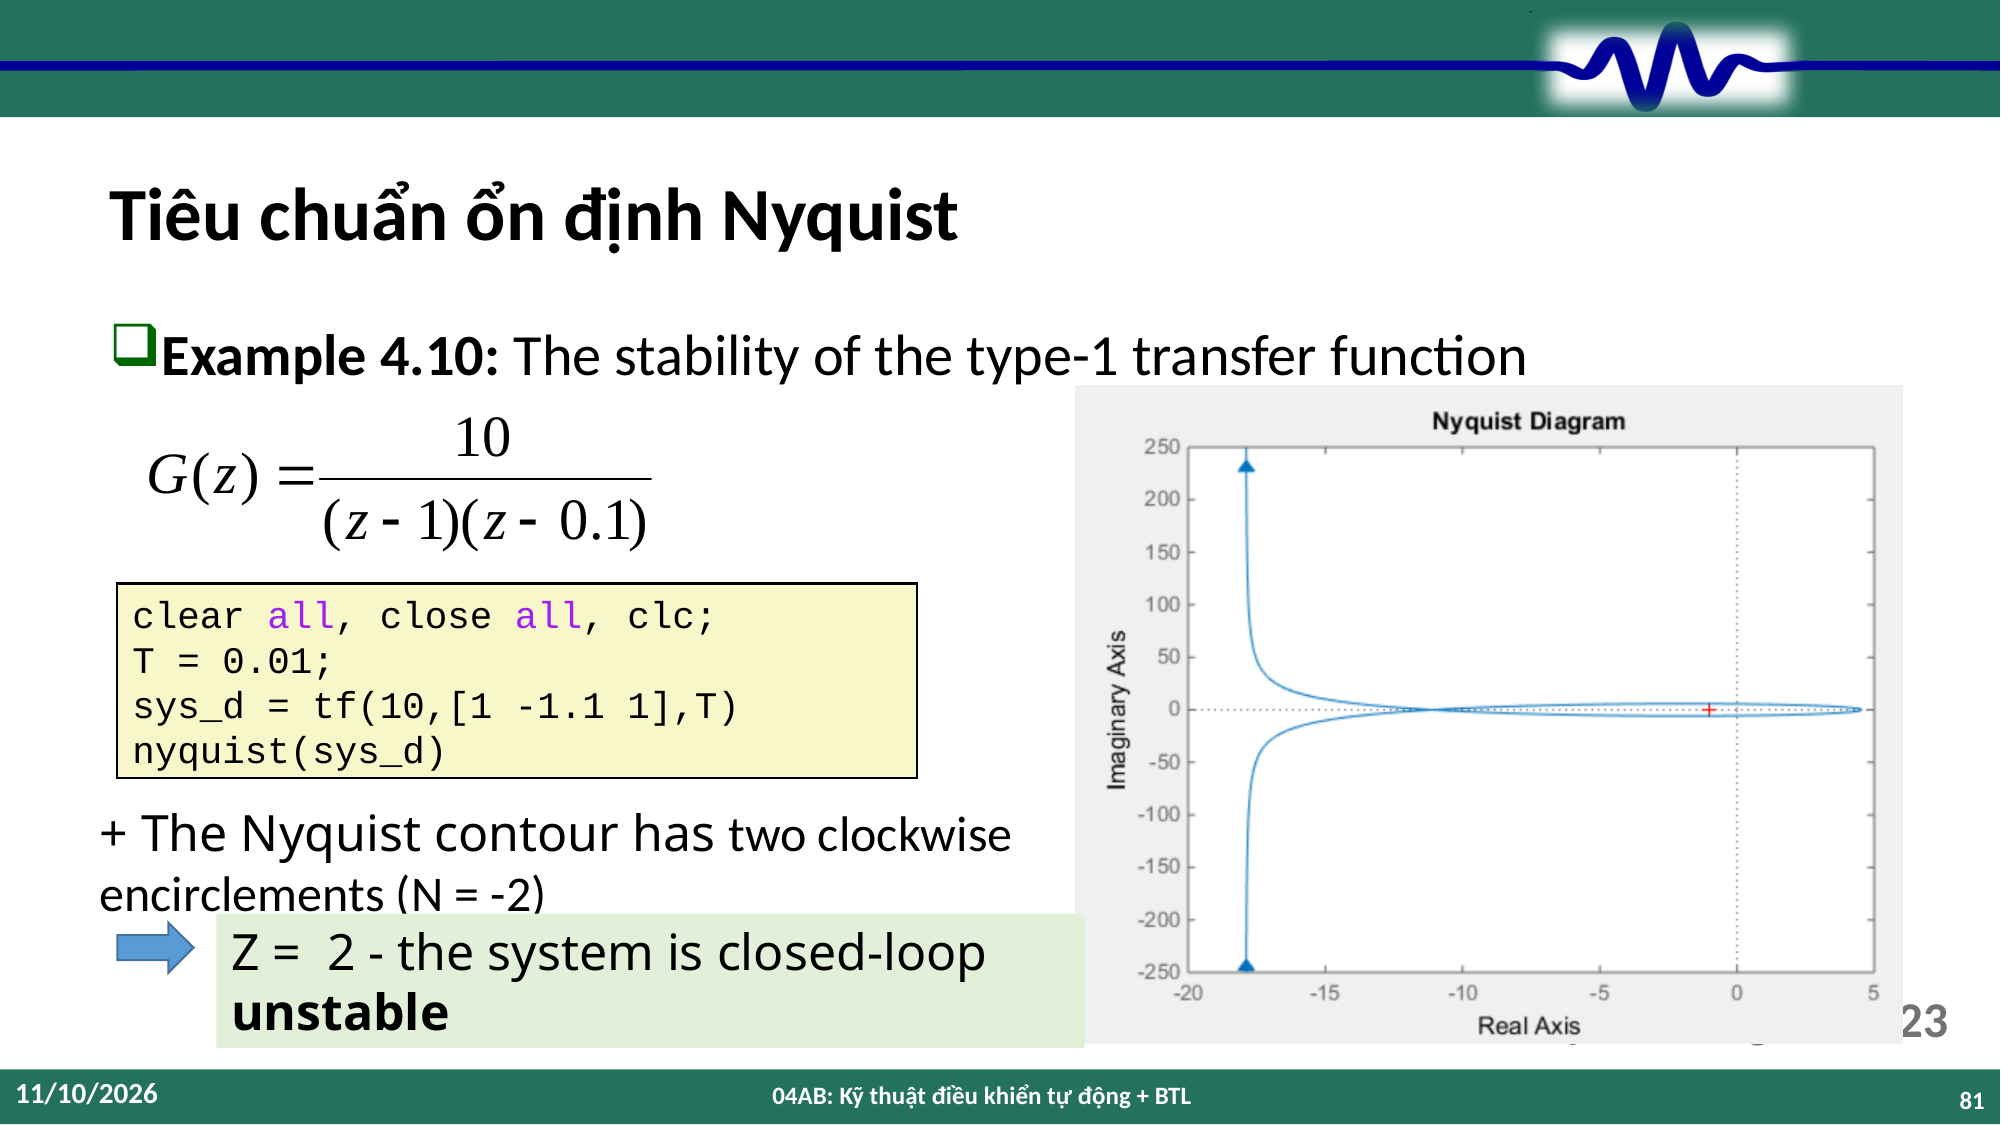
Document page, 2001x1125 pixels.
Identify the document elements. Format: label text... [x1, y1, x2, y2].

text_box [139, 400, 661, 562]
list Example 4.10: The stability of the type-1 transfer function [94, 317, 1924, 411]
picture [1074, 385, 1903, 1044]
title Tiêu chuẩn ổn định Nyquist [94, 116, 1924, 316]
text_box clear all, close all, clc; T = 0.01; sys_d = tf(10,[1 -1.1 1],T) nyquist(sys_d) [117, 583, 918, 778]
text_box + The Nyquist contour has two clockwise encirclements (N = -2) [84, 793, 1074, 929]
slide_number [0, 1065, 450, 1120]
picture [1552, 34, 1786, 102]
footer 04AB: Kỹ thuật điều khiển tự động + BTL [644, 1065, 1320, 1125]
text_box Z = 2 - the system is closed-loop unstable [216, 913, 1085, 1049]
slide_number 81 [1550, 1069, 2000, 1125]
text_box [116, 920, 195, 976]
